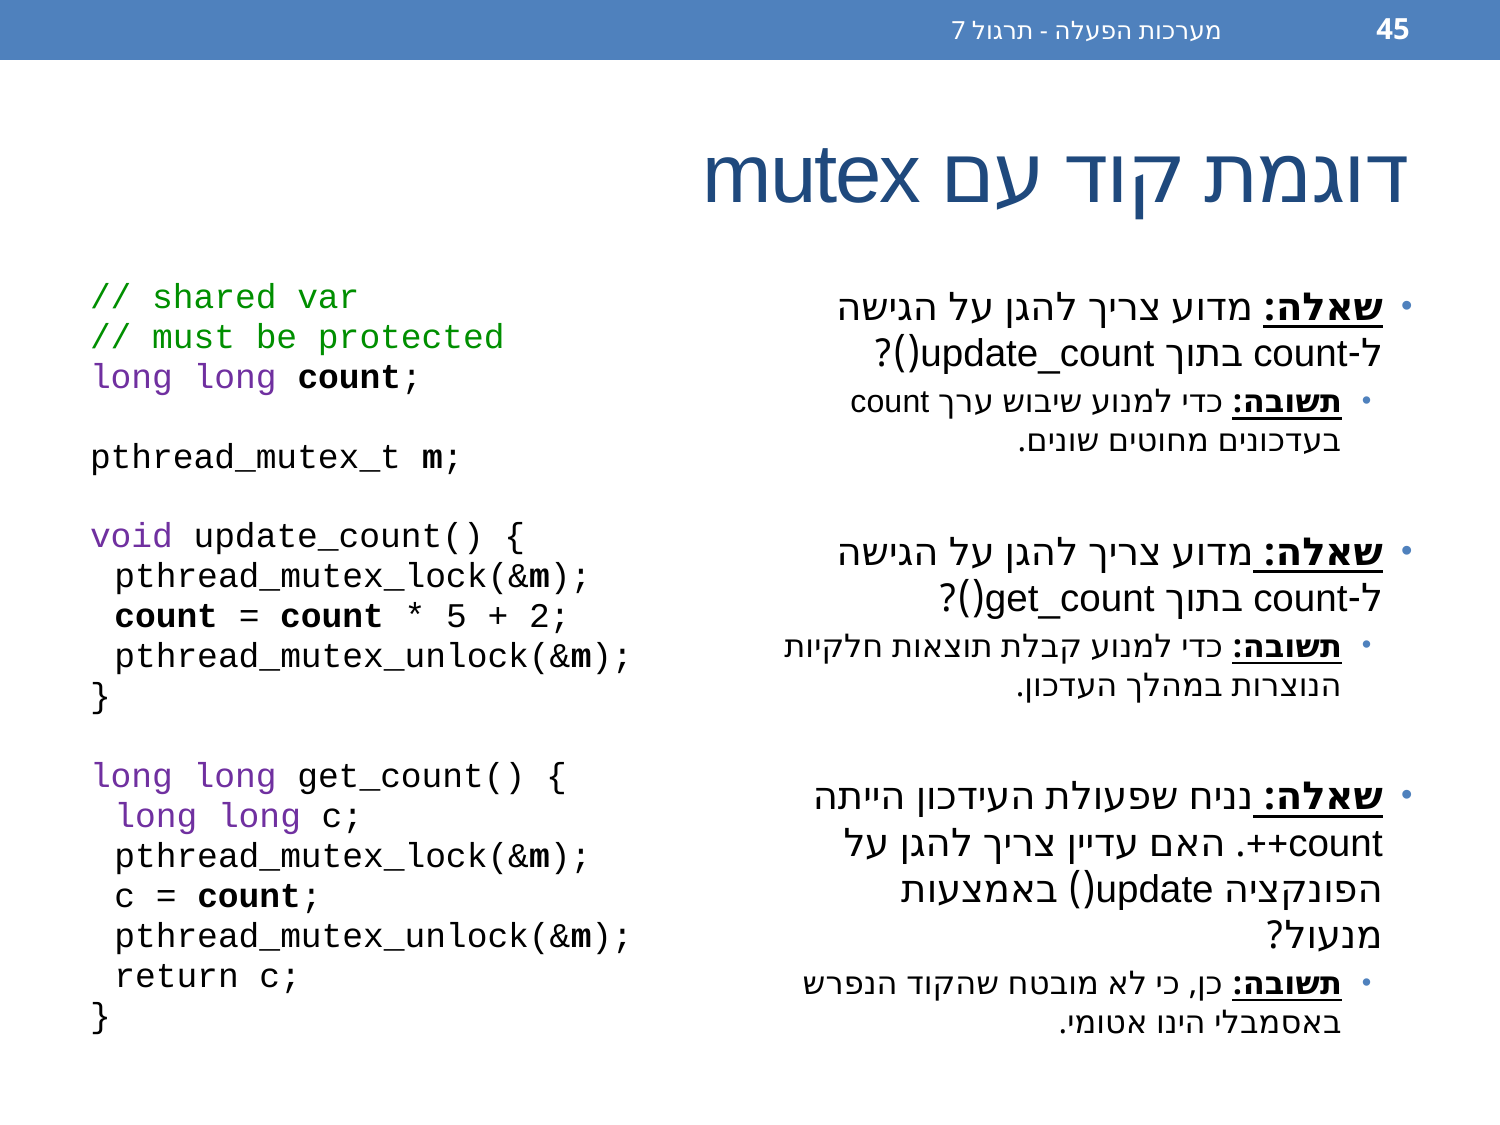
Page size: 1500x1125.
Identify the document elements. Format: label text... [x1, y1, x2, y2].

footer מערכות הפעלה - תרגול 7 [562, 3, 1238, 57]
slide_number 45 [1250, 3, 1425, 57]
list // shared var // must be protected long long count; pthread_mutex_t m; void update_count() { pthread_mutex_lock(&m); count = count * 5 + 2; pthread_mutex_unlock(&m); } long long get_count() { long long c; pthread_mutex_lock(&m); c = count; pthread_mutex_unlock(&m); return c; } [75, 274, 762, 1049]
list שאלה: מדוע צריך להגן על הגישה ל-count בתוך update_count()? תשובה: כדי למנוע שיבוש ערך count בעדכונים מחוטים שונים. שאלה: מדוע צריך להגן על הגישה ל-count בתוך get_count()? תשובה: כדי למנוע קבלת תוצאות חלקיות הנוצרות במהלך העדכון. שאלה: נניח שפעולת העידכון הייתה count++. האם עדיין צריך להגן על הפונקציה update() באמצעות מנעול? תשובה: כן, כי לא מובטח שהקוד הנפרש באסמבלי הינו אטומי. [762, 274, 1425, 1049]
title דוגמת קוד עם mutex [75, 87, 1425, 250]
